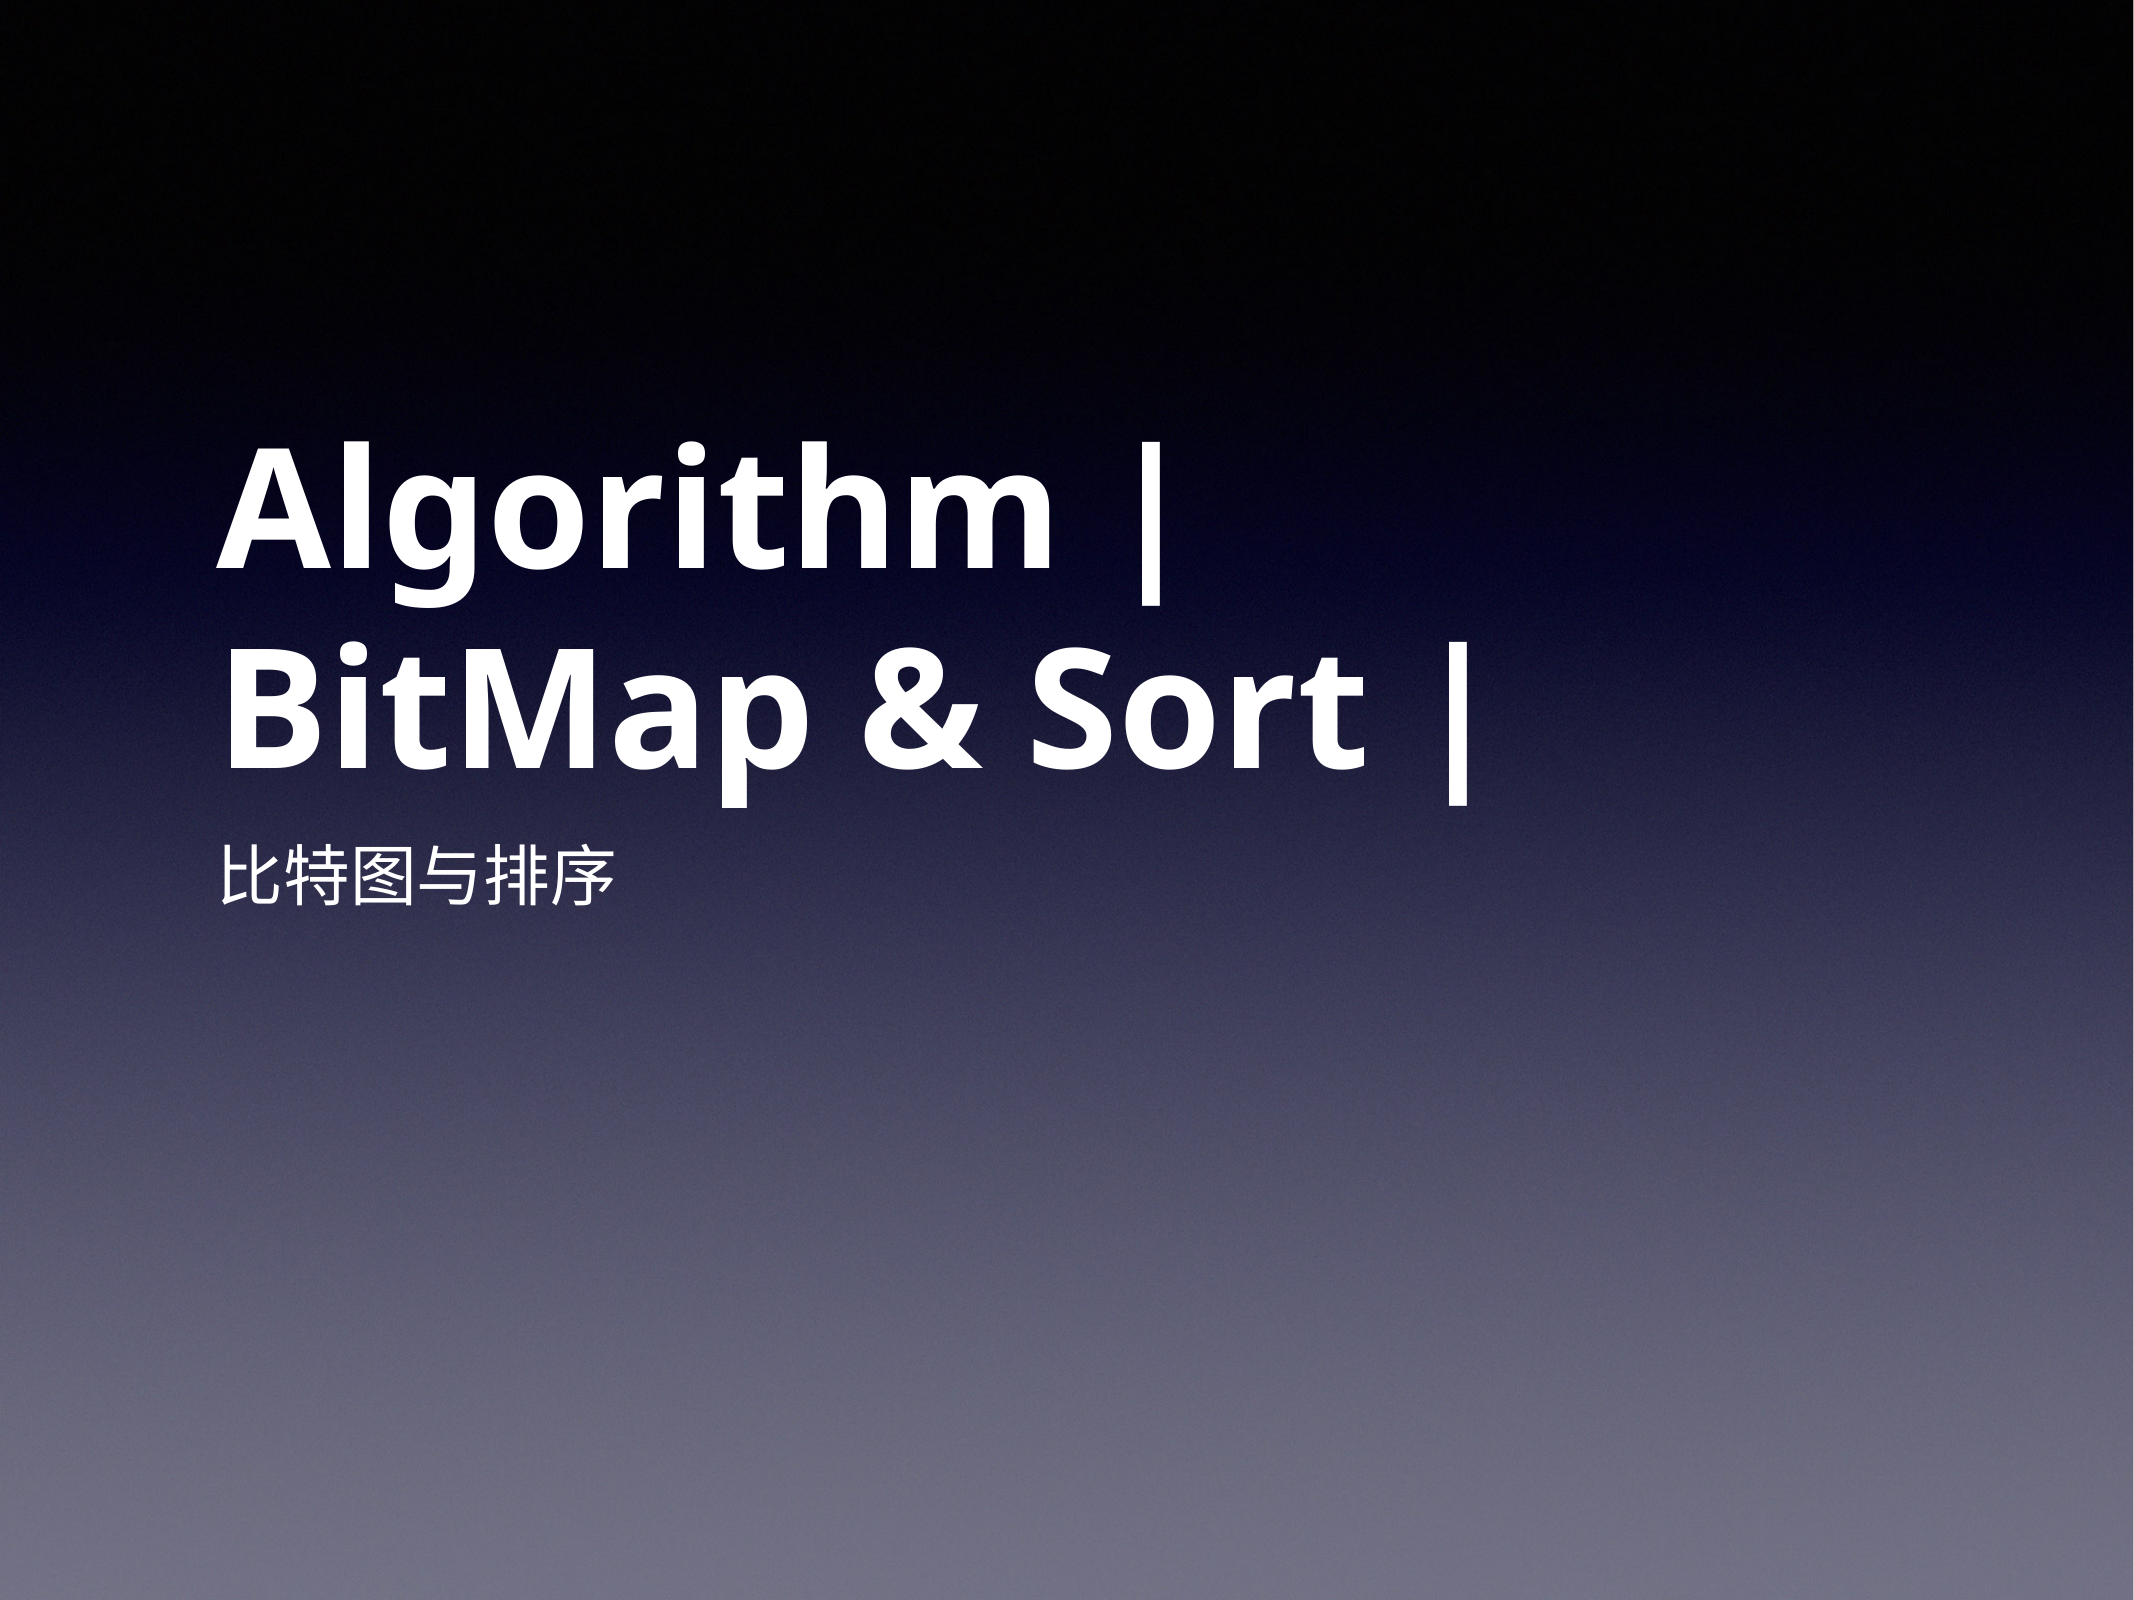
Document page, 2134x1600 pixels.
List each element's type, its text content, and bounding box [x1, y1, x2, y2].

picture [0, 0, 2134, 1600]
title Algorithm | BitMap & Sort | [207, 268, 1926, 811]
subtitle 比特图与排序 [207, 824, 1926, 1011]
